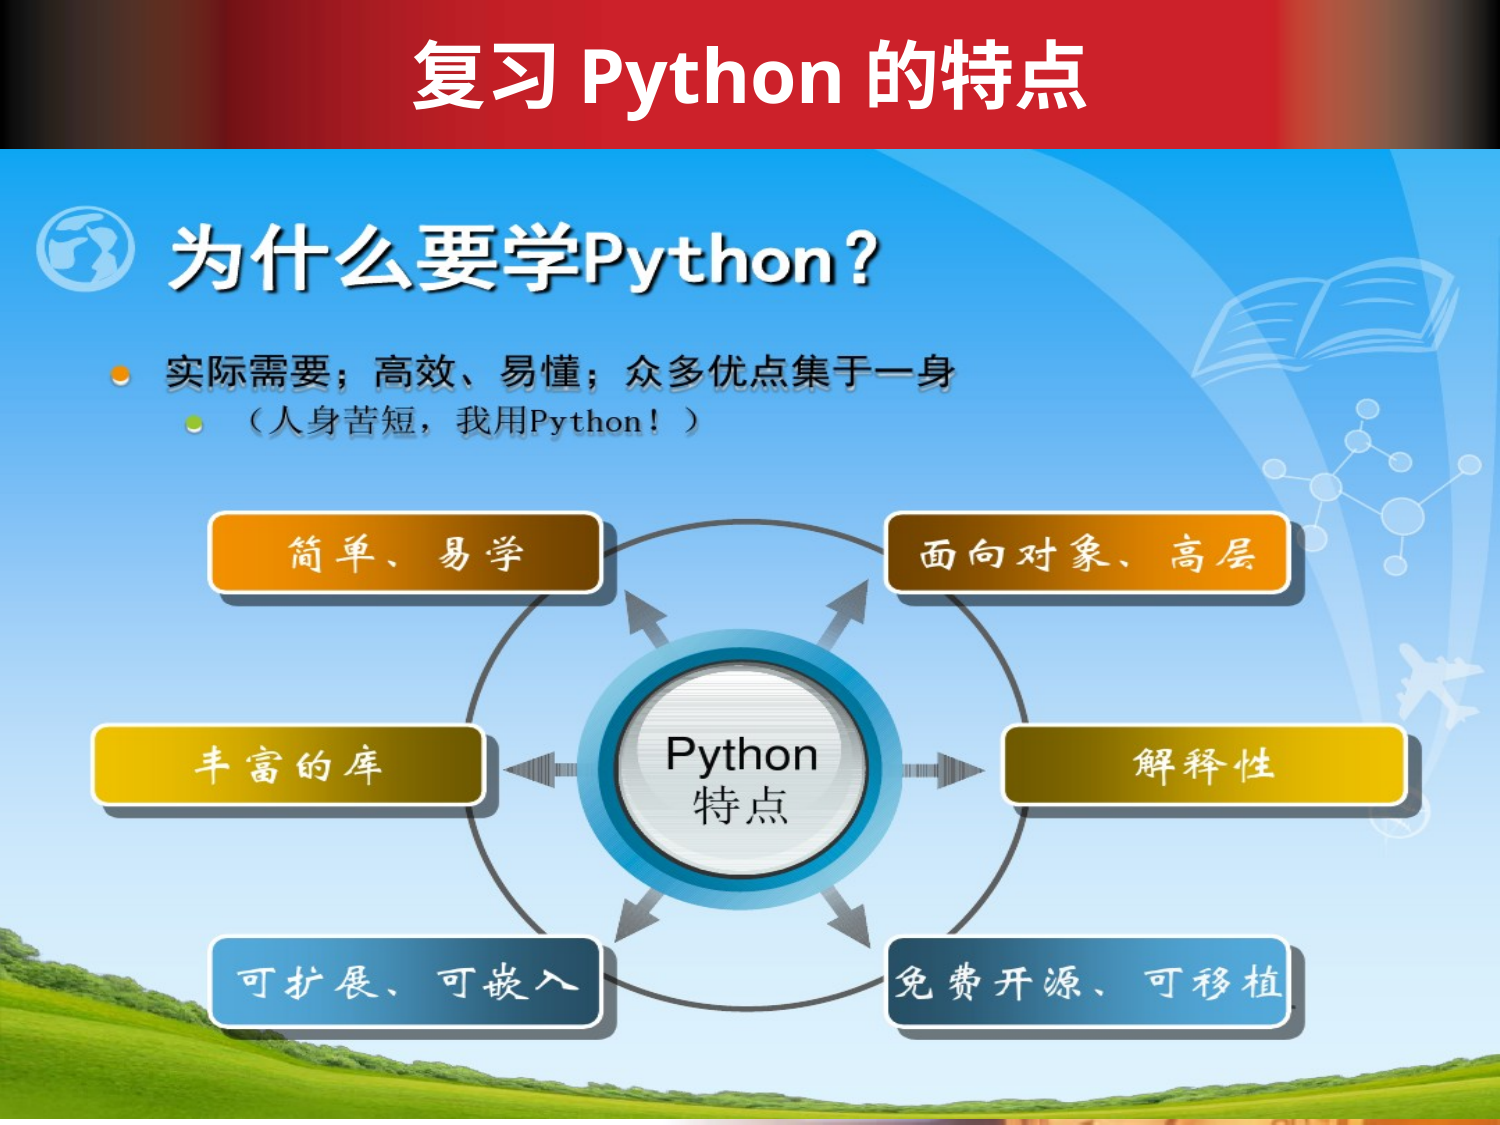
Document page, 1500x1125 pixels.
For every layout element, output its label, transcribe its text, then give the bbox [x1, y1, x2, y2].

title 复习Python的特点 [62, 22, 1438, 126]
picture [0, 0, 1500, 1125]
